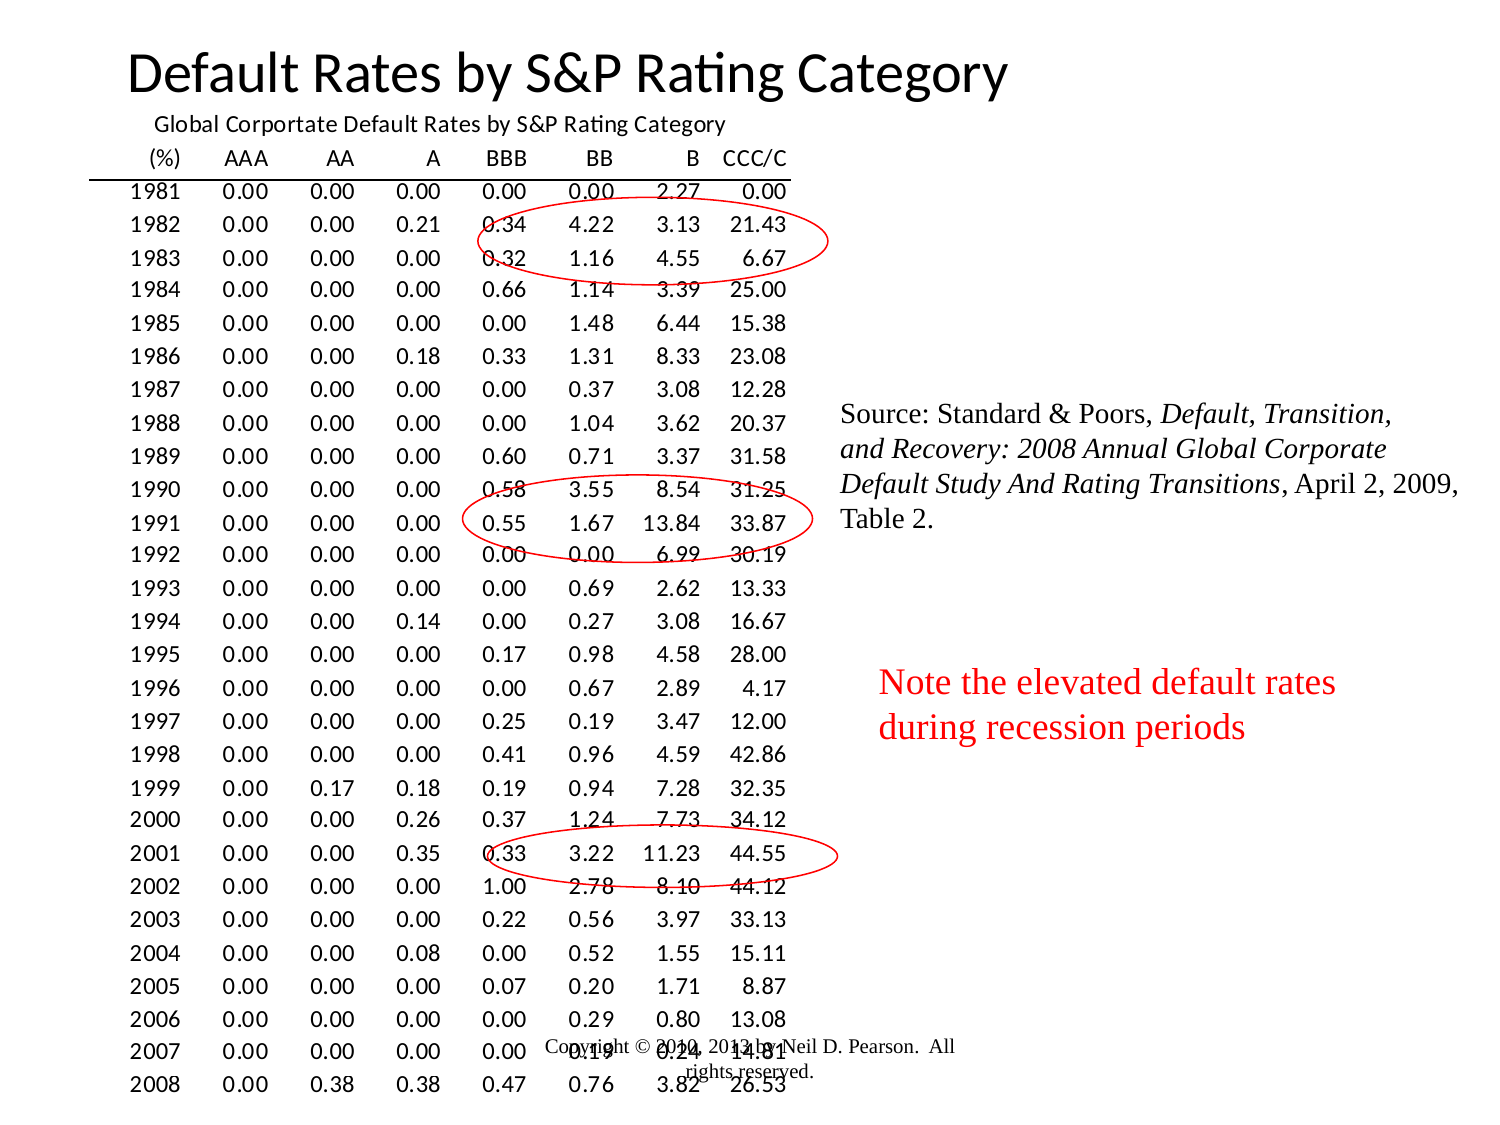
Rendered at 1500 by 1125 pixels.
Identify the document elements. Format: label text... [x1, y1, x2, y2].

text_box Source: Standard & Poors, Default, Transition, and Recovery: 2008 Annual Global Corporate Default Study And Rating Transitions, April 2, 2009, Table 2. [825, 387, 1475, 543]
text_box [798, 836, 838, 876]
title Default Rates by S&P Rating Category [112, 24, 1388, 113]
footer Copyright © 2010, 2013 by Neil D. Pearson. All rights reserved. [798, 1024, 988, 1101]
text_box Note the elevated default rates during recession periods [864, 649, 1352, 755]
picture [87, 112, 794, 1108]
text_box [798, 216, 828, 266]
text_box [798, 501, 813, 537]
